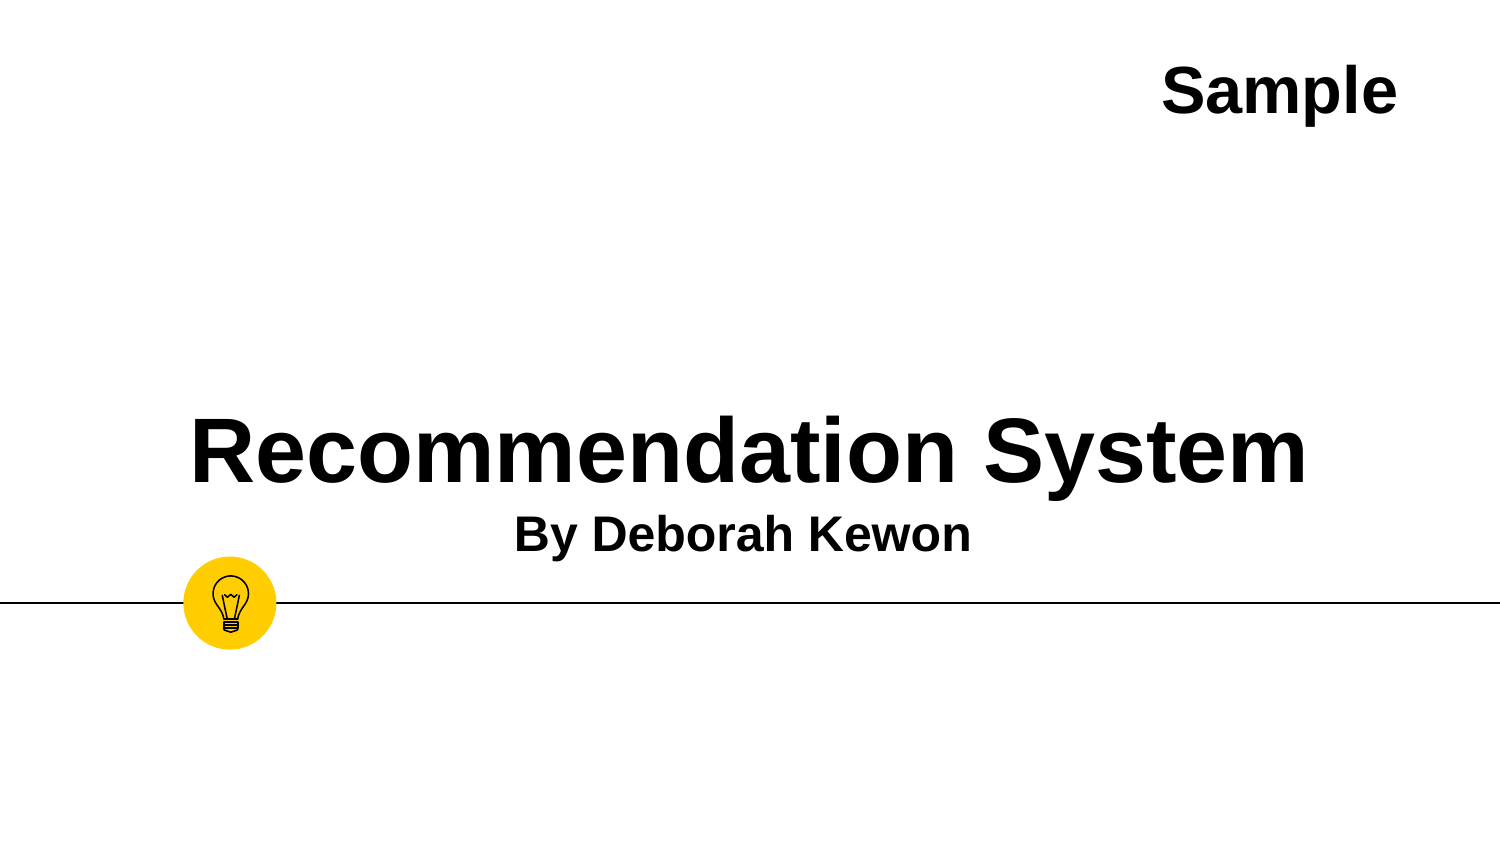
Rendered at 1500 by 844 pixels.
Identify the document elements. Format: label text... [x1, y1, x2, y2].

text_box Sample [1146, 39, 1469, 135]
title Recommendation System By Deborah Kewon [116, 291, 1384, 576]
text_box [212, 575, 249, 633]
